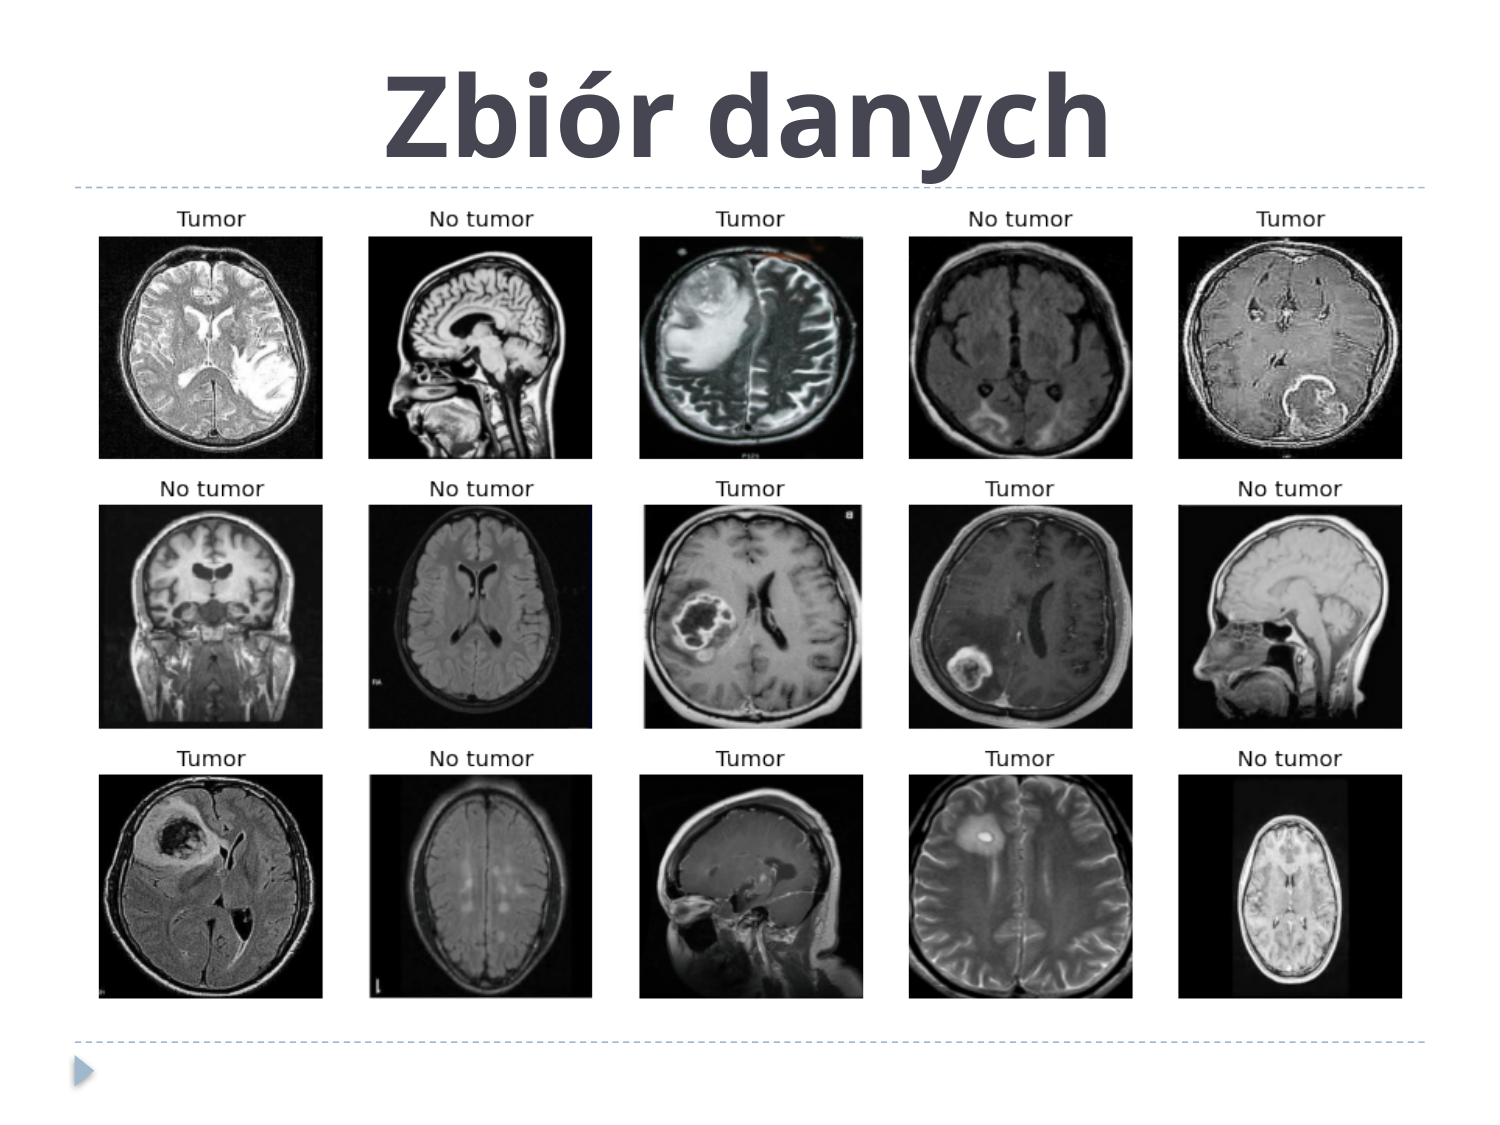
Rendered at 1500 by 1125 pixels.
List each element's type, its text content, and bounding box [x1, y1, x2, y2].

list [87, 199, 1413, 1011]
title Zbiór danych [75, 24, 1425, 188]
